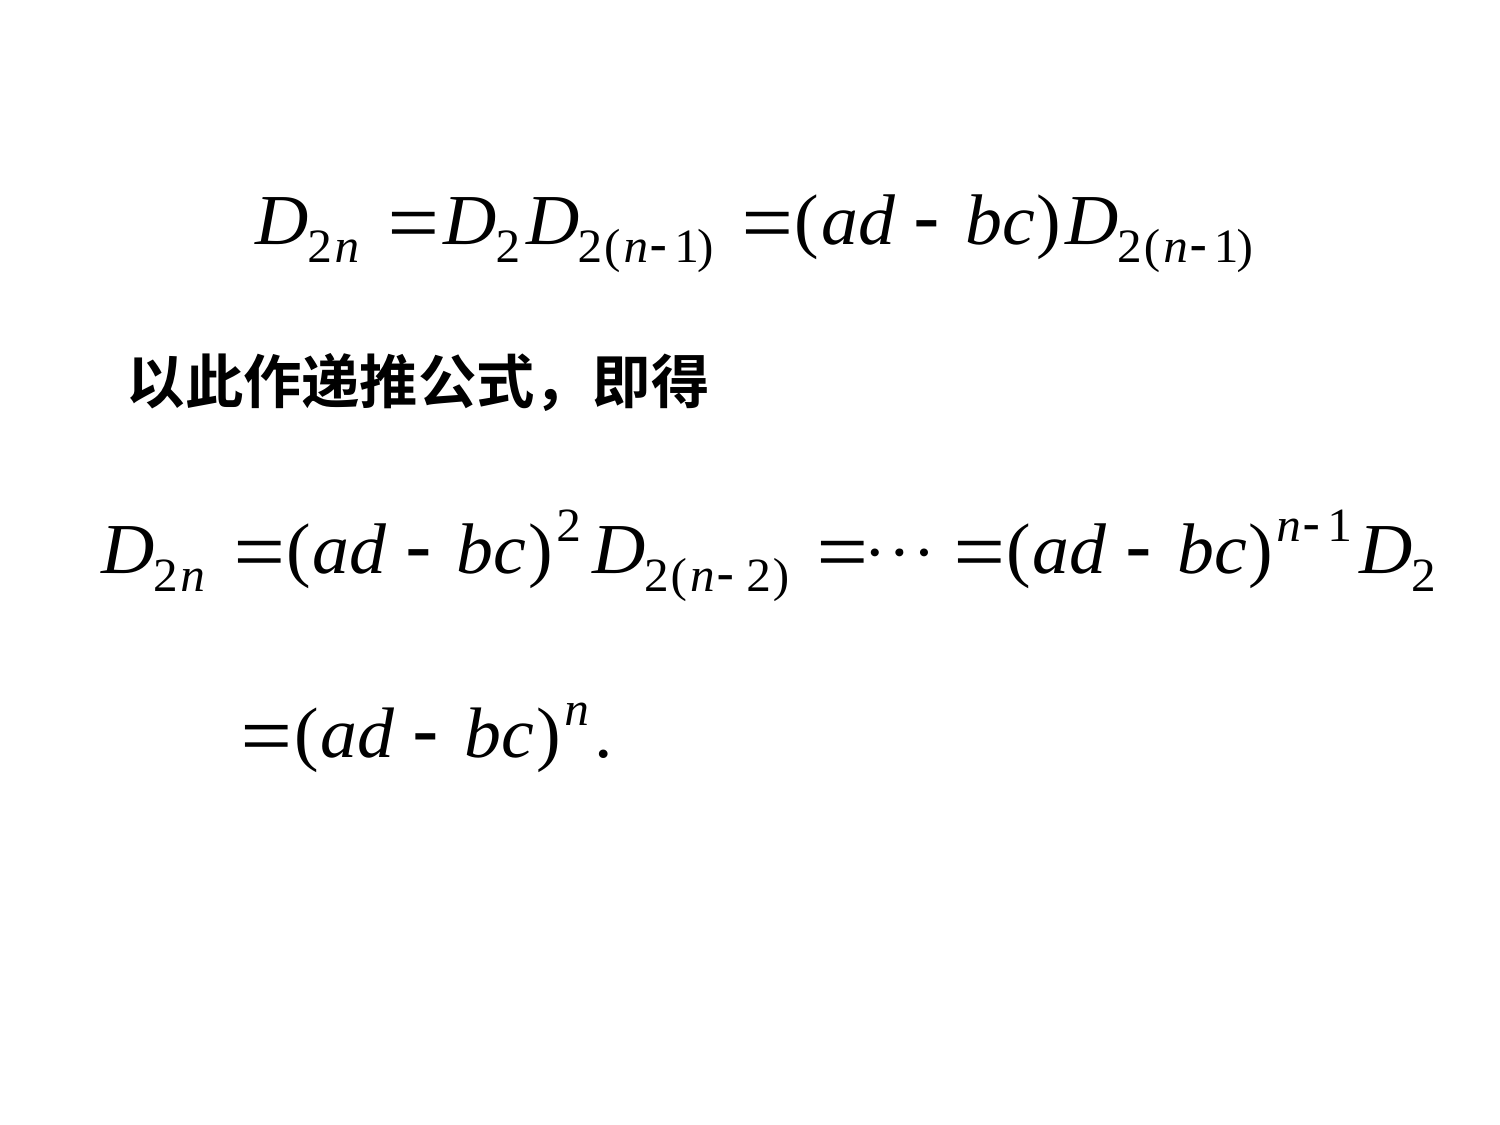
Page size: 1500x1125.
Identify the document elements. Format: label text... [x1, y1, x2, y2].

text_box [241, 172, 1269, 287]
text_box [226, 673, 621, 788]
text_box 以此作递推公式，即得 [112, 338, 1128, 423]
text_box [87, 490, 1447, 616]
